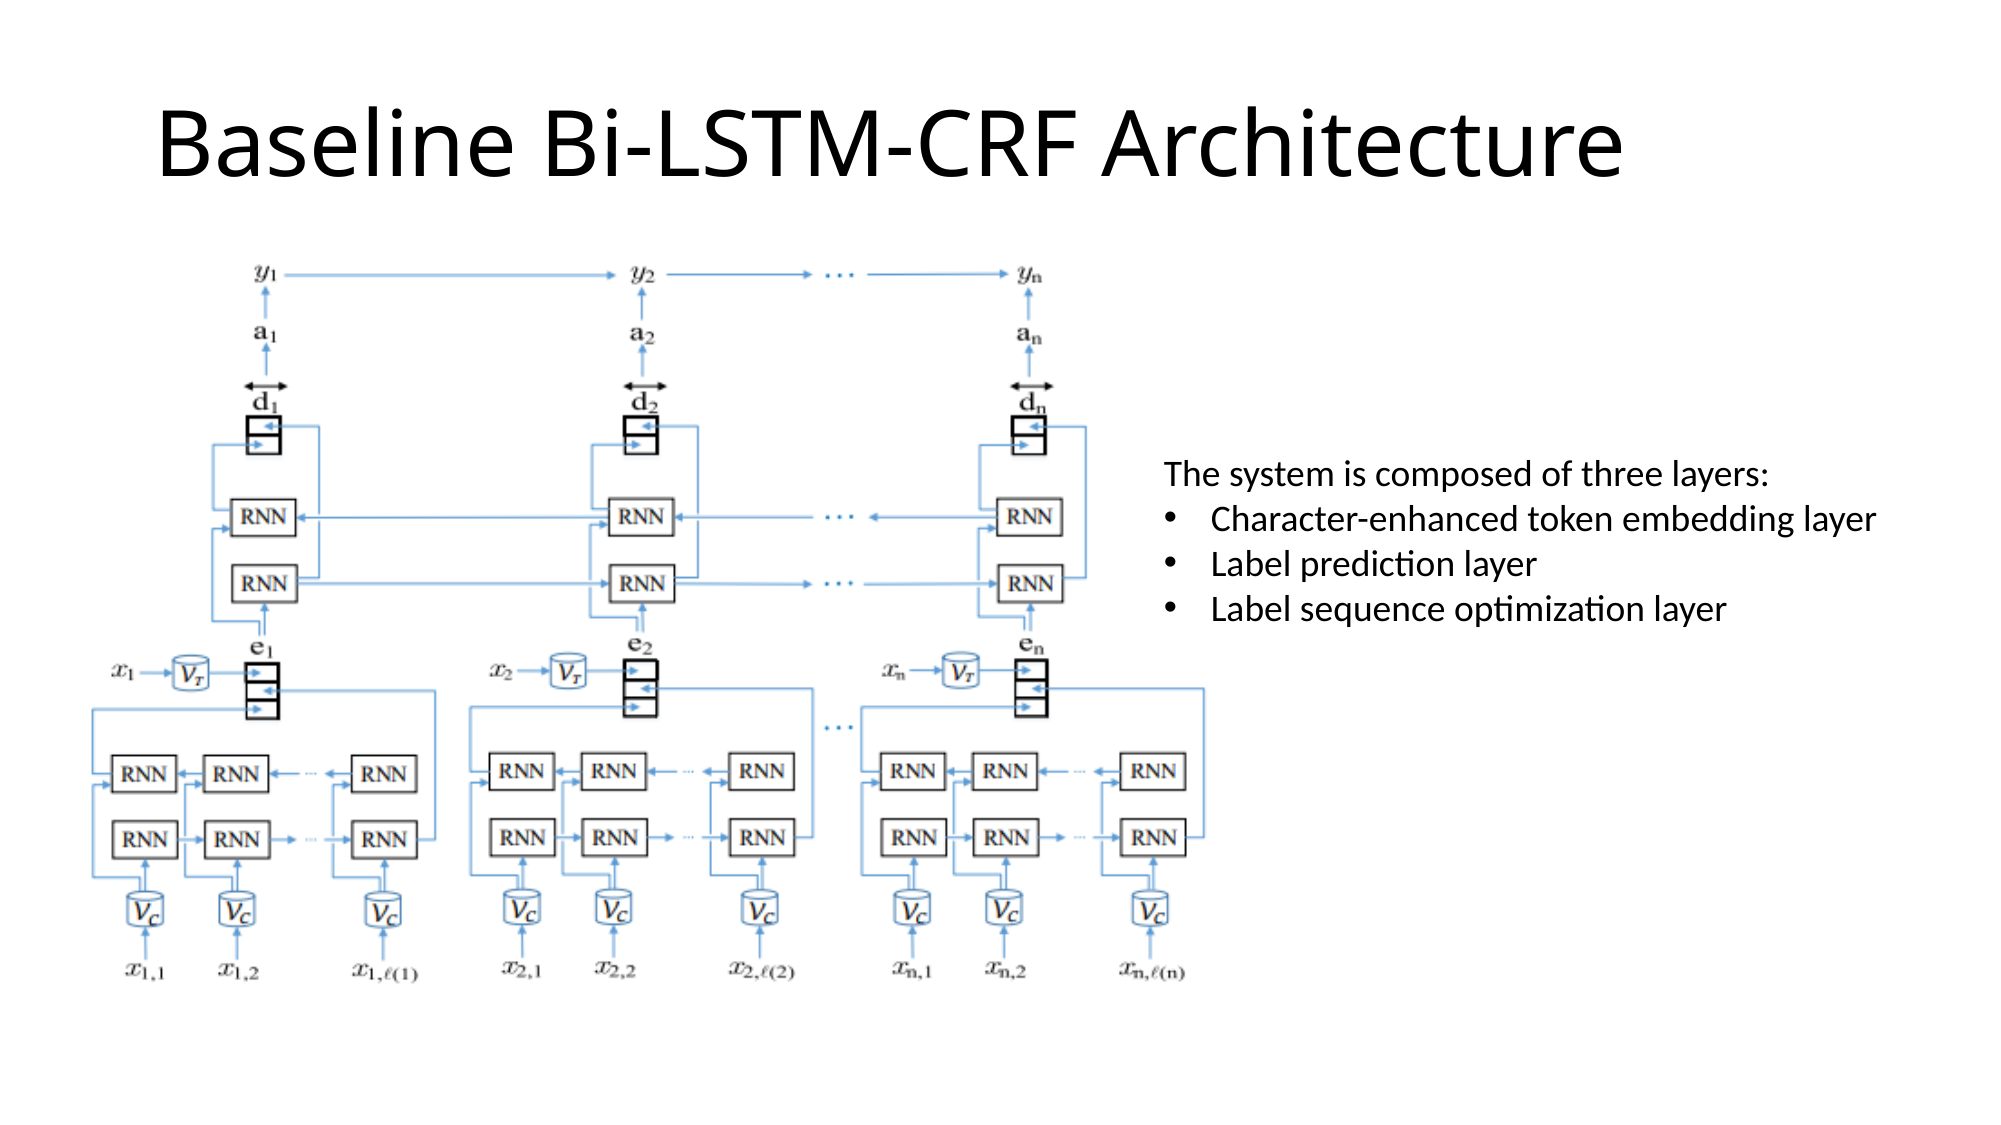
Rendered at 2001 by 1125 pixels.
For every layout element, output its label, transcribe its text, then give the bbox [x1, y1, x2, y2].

text_box The system is composed of three layers: Character-enhanced token embedding layer Label prediction layer Label sequence optimization layer [1312, 441, 1977, 637]
picture [34, 254, 1312, 1000]
title Baseline Bi-LSTM-CRF Architecture [139, 37, 1865, 255]
